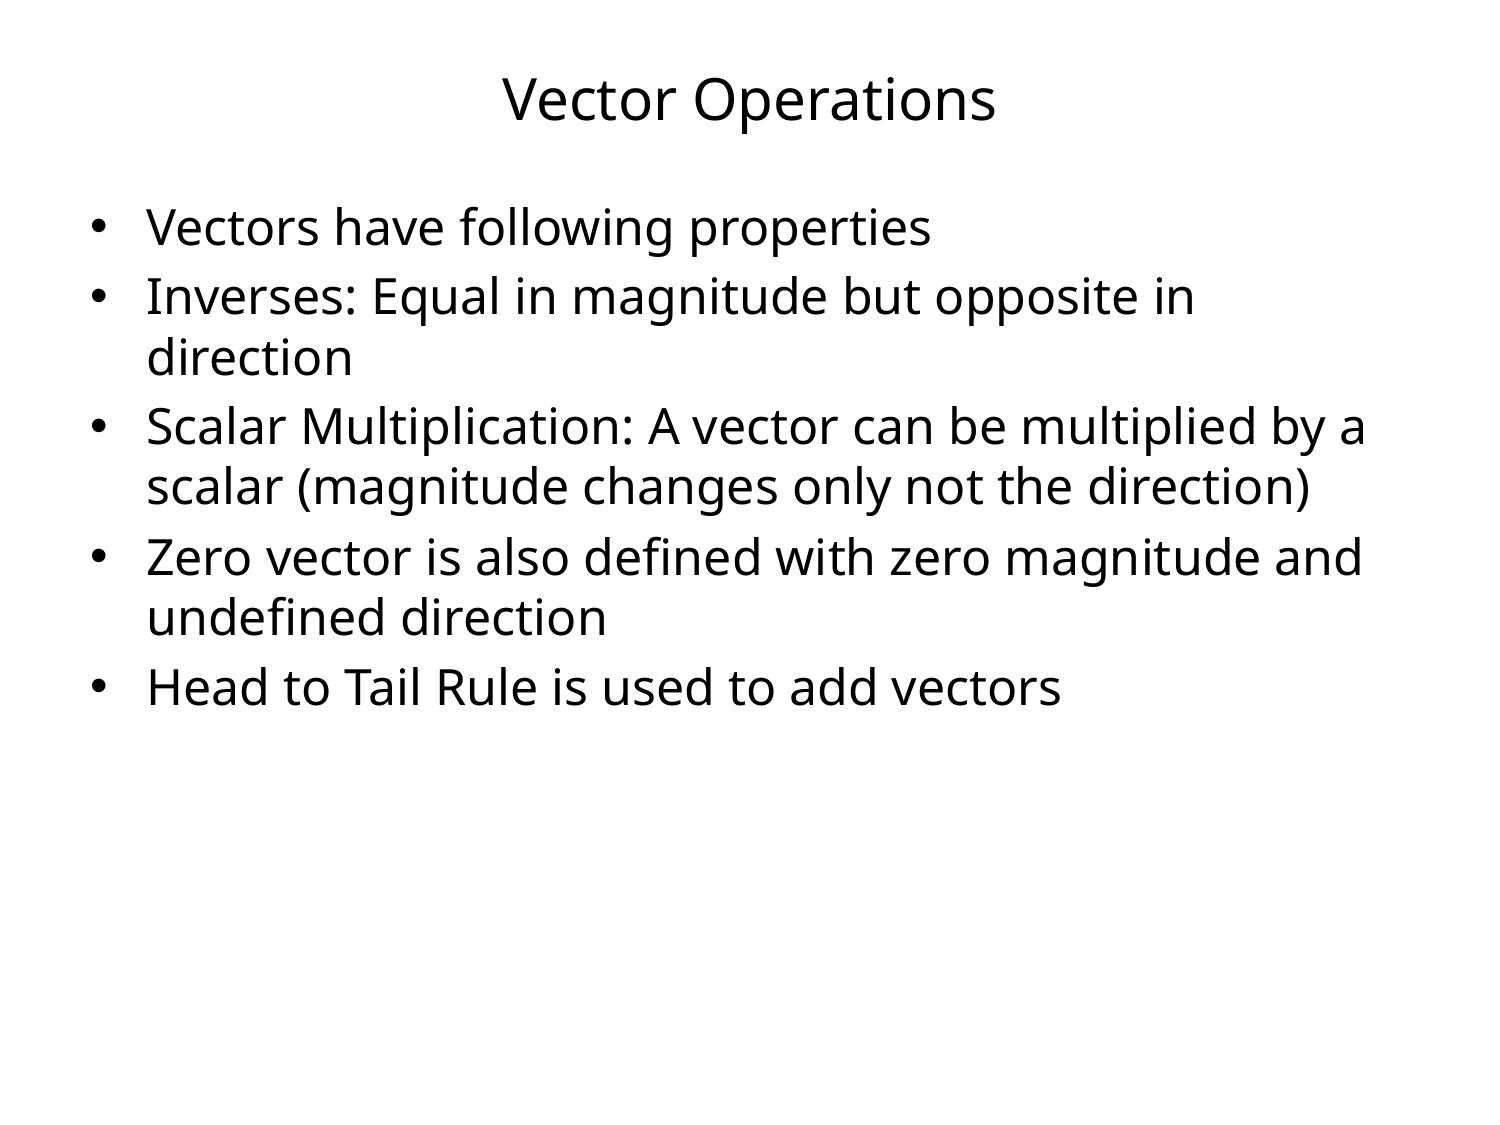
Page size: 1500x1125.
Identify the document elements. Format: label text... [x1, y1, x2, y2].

title Vector Operations [75, 45, 1425, 150]
list Vectors have following properties Inverses: Equal in magnitude but opposite in direction Scalar Multiplication: A vector can be multiplied by a scalar (magnitude changes only not the direction) Zero vector is also defined with zero magnitude and undefined direction Head to Tail Rule is used to add vectors [75, 187, 1425, 1005]
